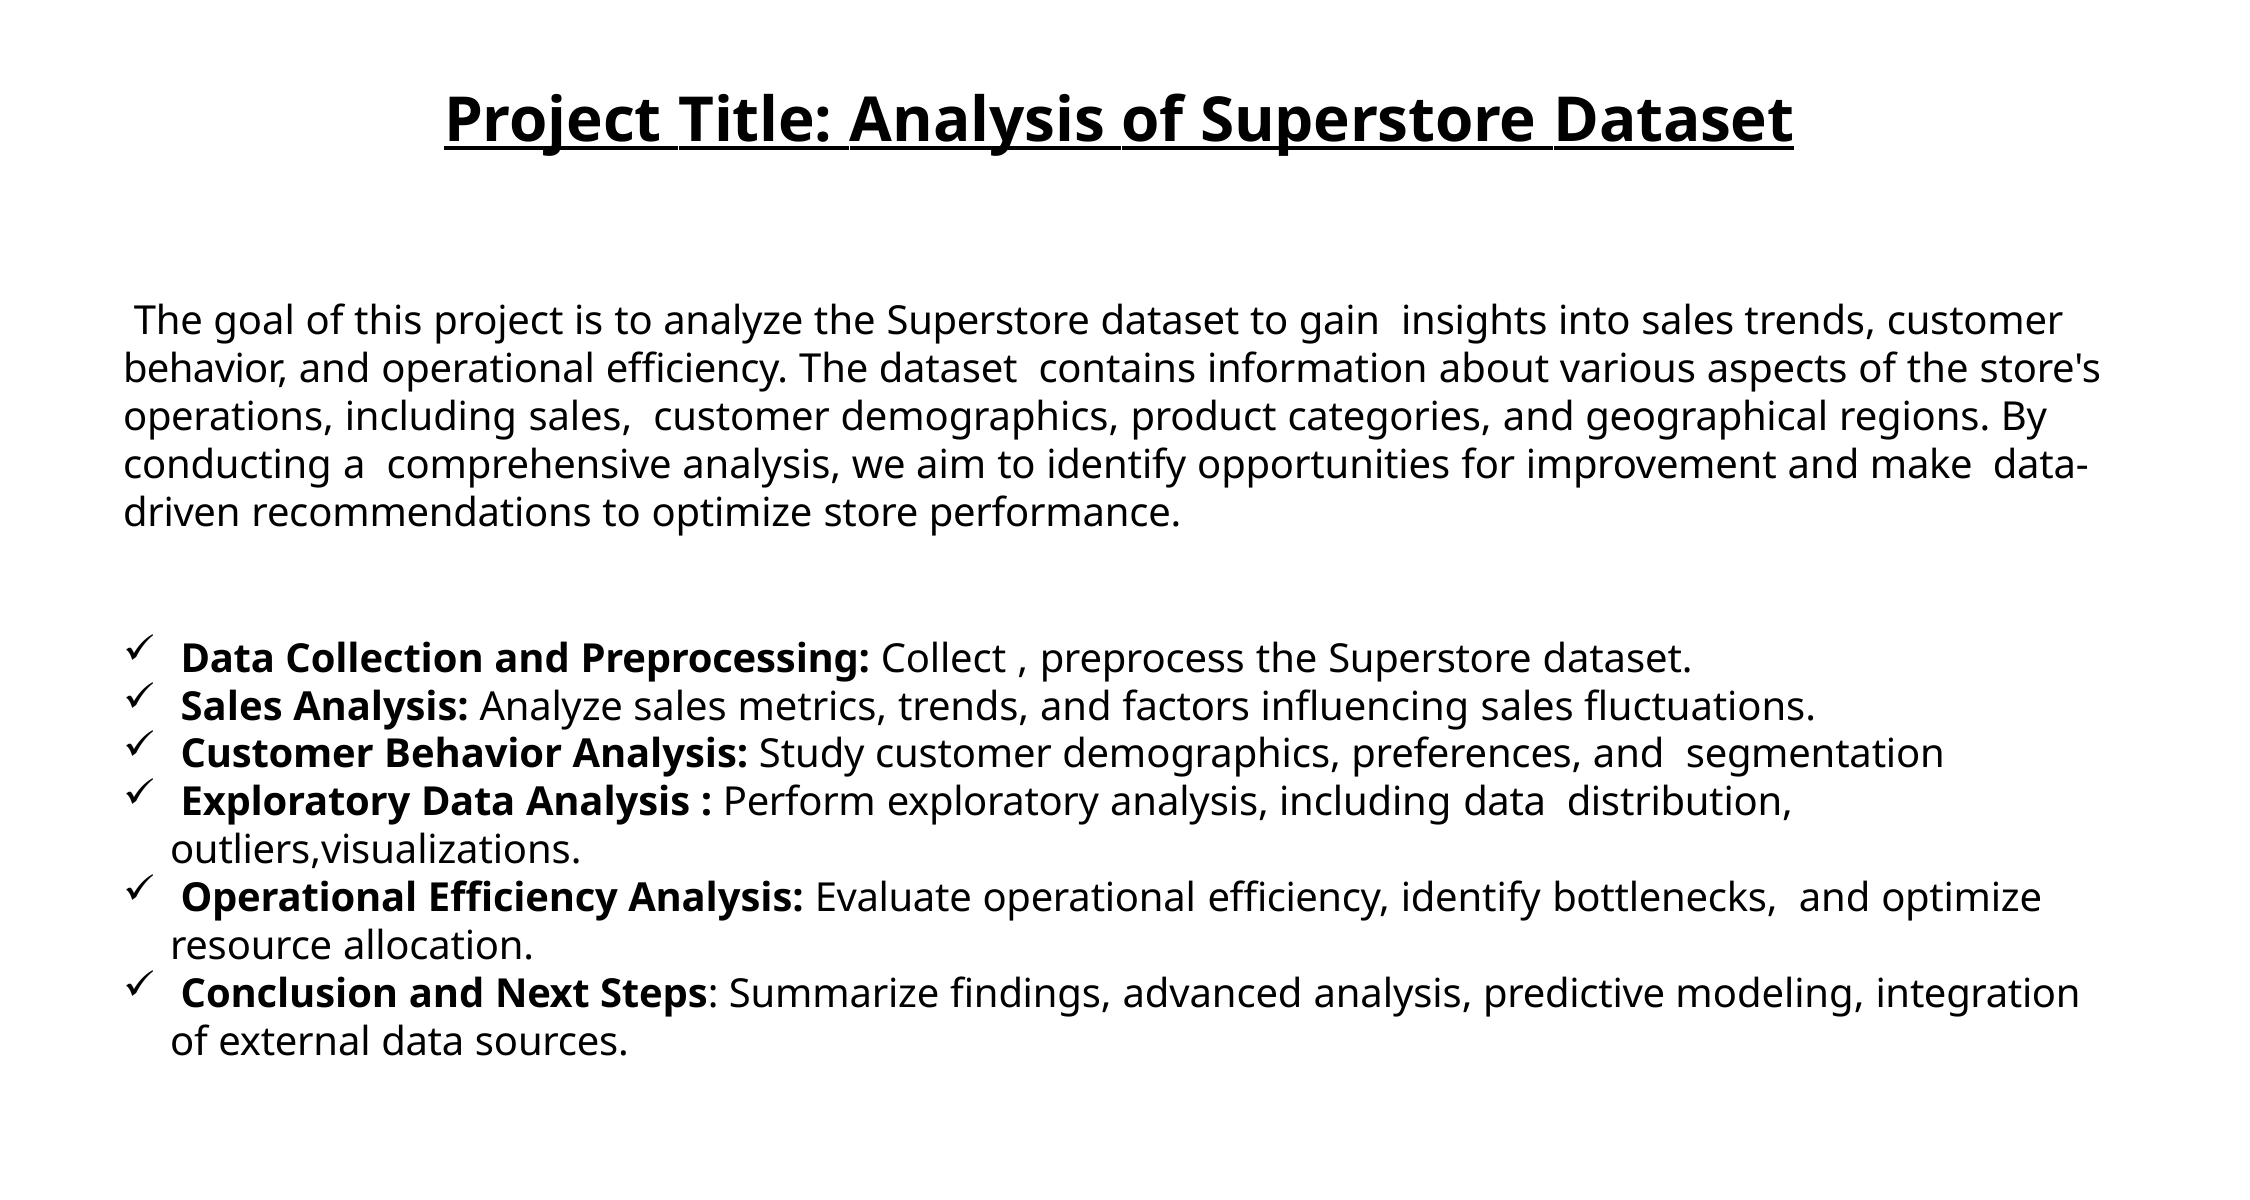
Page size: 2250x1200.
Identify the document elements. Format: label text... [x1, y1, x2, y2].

text_box The goal of this project is to analyze the Superstore dataset to gain insights into sales trends, customer behavior, and operational efficiency. The dataset contains information about various aspects of the store's operations, including sales, customer demographics, product categories, and geographical regions. By conducting a comprehensive analysis, we aim to identify opportunities for improvement and make data-driven recommendations to optimize store performance. Data Collection and Preprocessing: Collect , preprocess the Superstore dataset. Sales Analysis: Analyze sales metrics, trends, and factors influencing sales fluctuations. Customer Behavior Analysis: Study customer demographics, preferences, and segmentation Exploratory Data Analysis : Perform exploratory analysis, including data distribution, outliers,visualizations. Operational Efficiency Analysis: Evaluate operational efficiency, identify bottlenecks, and optimize resource allocation. Conclusion and Next Steps: Summarize findings, advanced analysis, predictive modeling, integration of external data sources. [120, 292, 2129, 1064]
title Project Title: Analysis of Superstore Dataset [233, 76, 1826, 280]
